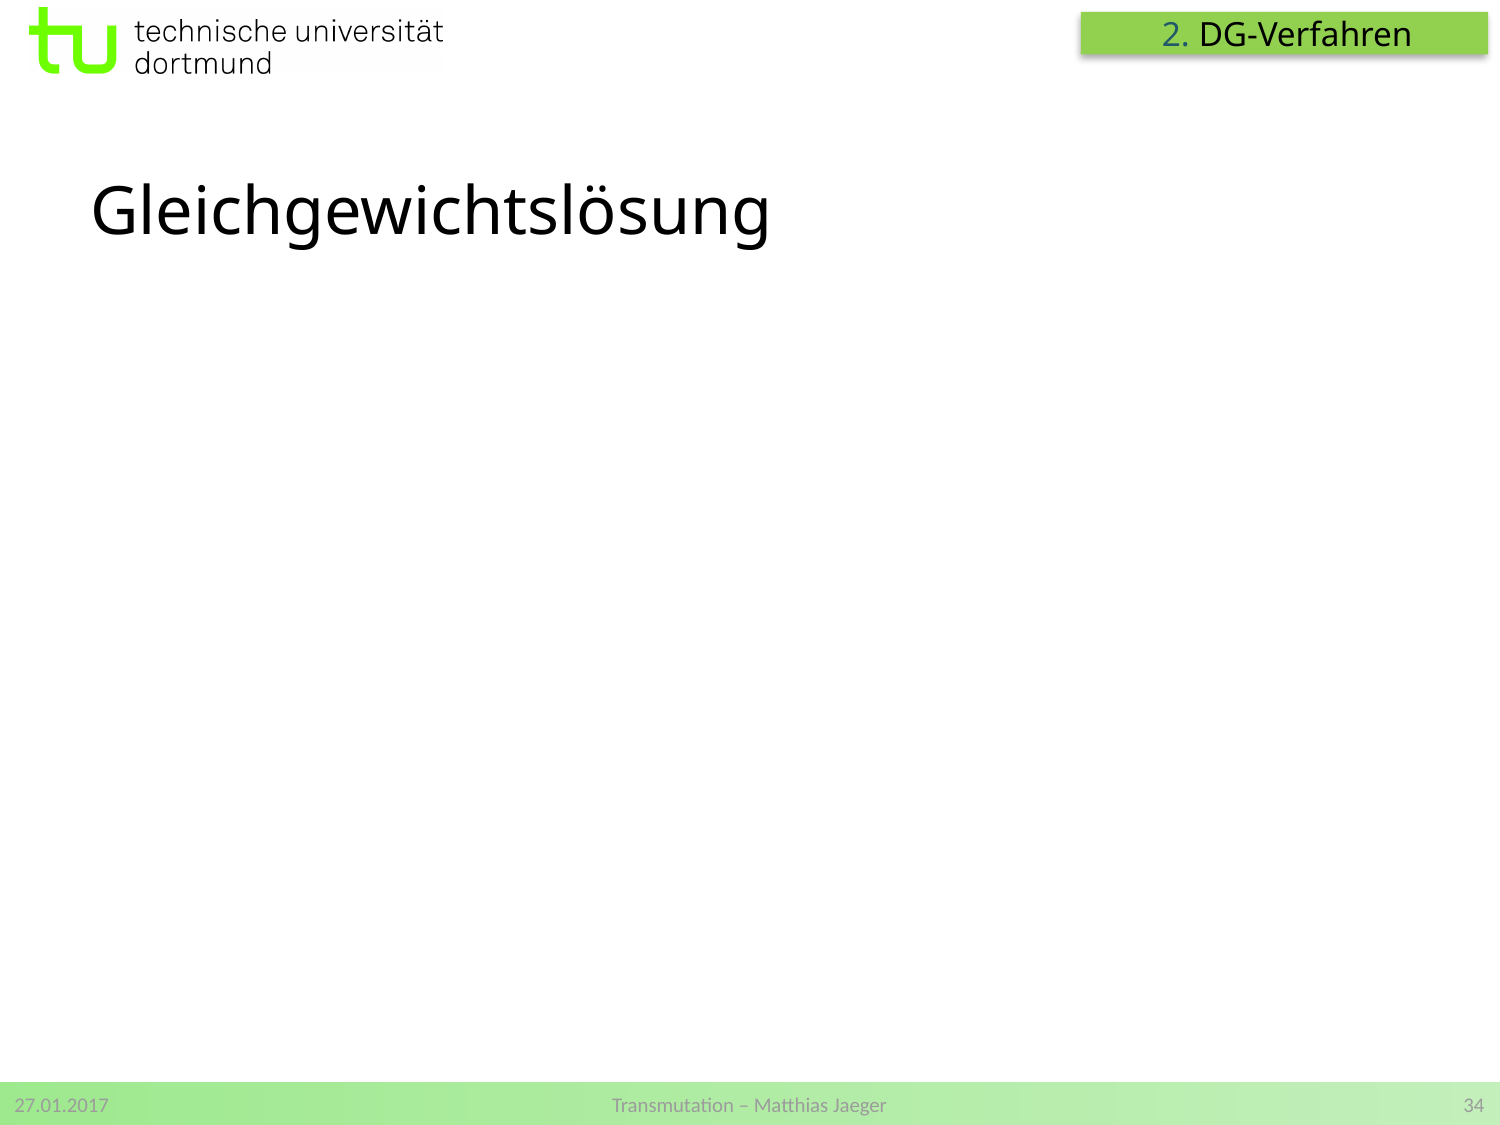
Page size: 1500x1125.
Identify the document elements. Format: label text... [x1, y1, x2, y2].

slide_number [0, 1074, 350, 1125]
picture [29, 7, 443, 74]
slide_number 34 [1149, 1074, 1500, 1125]
list Gleichgewichtslösung [75, 160, 1425, 1005]
footer Transmutation – Matthias Jaeger [511, 1074, 987, 1125]
text_box 2. DG-Verfahren [1080, 5, 1495, 101]
